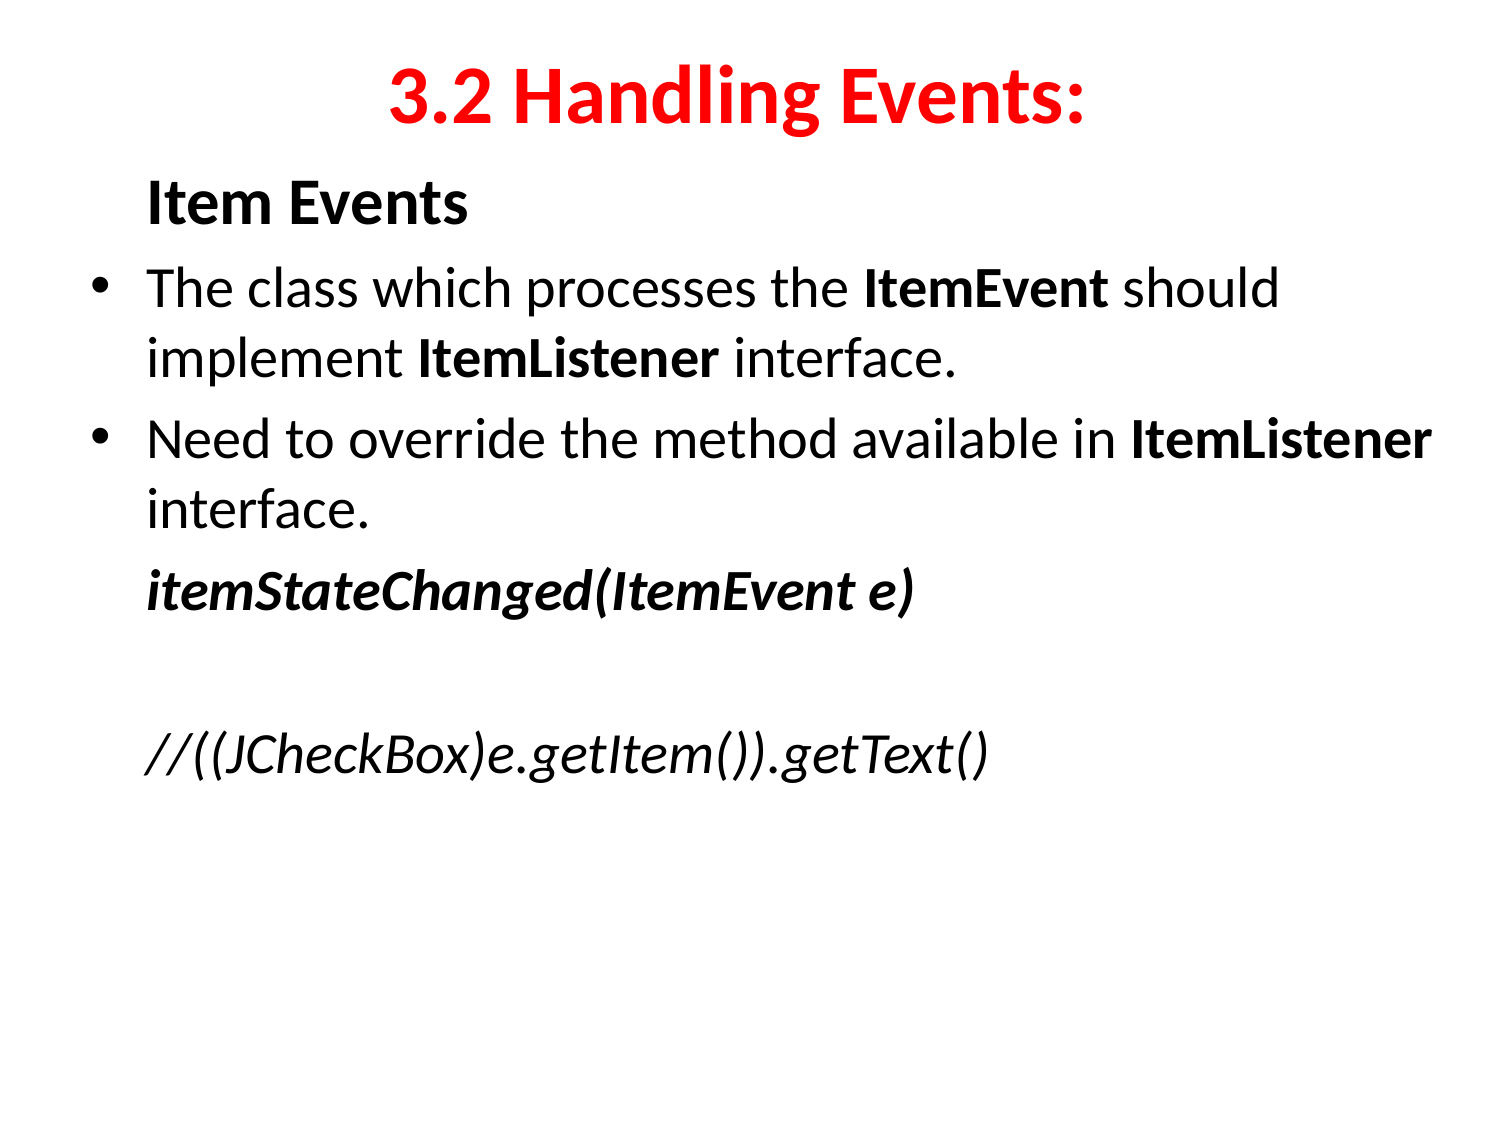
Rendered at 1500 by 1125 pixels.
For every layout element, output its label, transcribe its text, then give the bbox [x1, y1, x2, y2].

title 3.2 Handling Events: [0, 24, 1475, 155]
list Item Events The class which processes the ItemEvent should implement ItemListener interface. Need to override the method available in ItemListener interface. itemStateChanged(ItemEvent e) //((JCheckBox)e.getItem()).getText() [75, 149, 1450, 1125]
